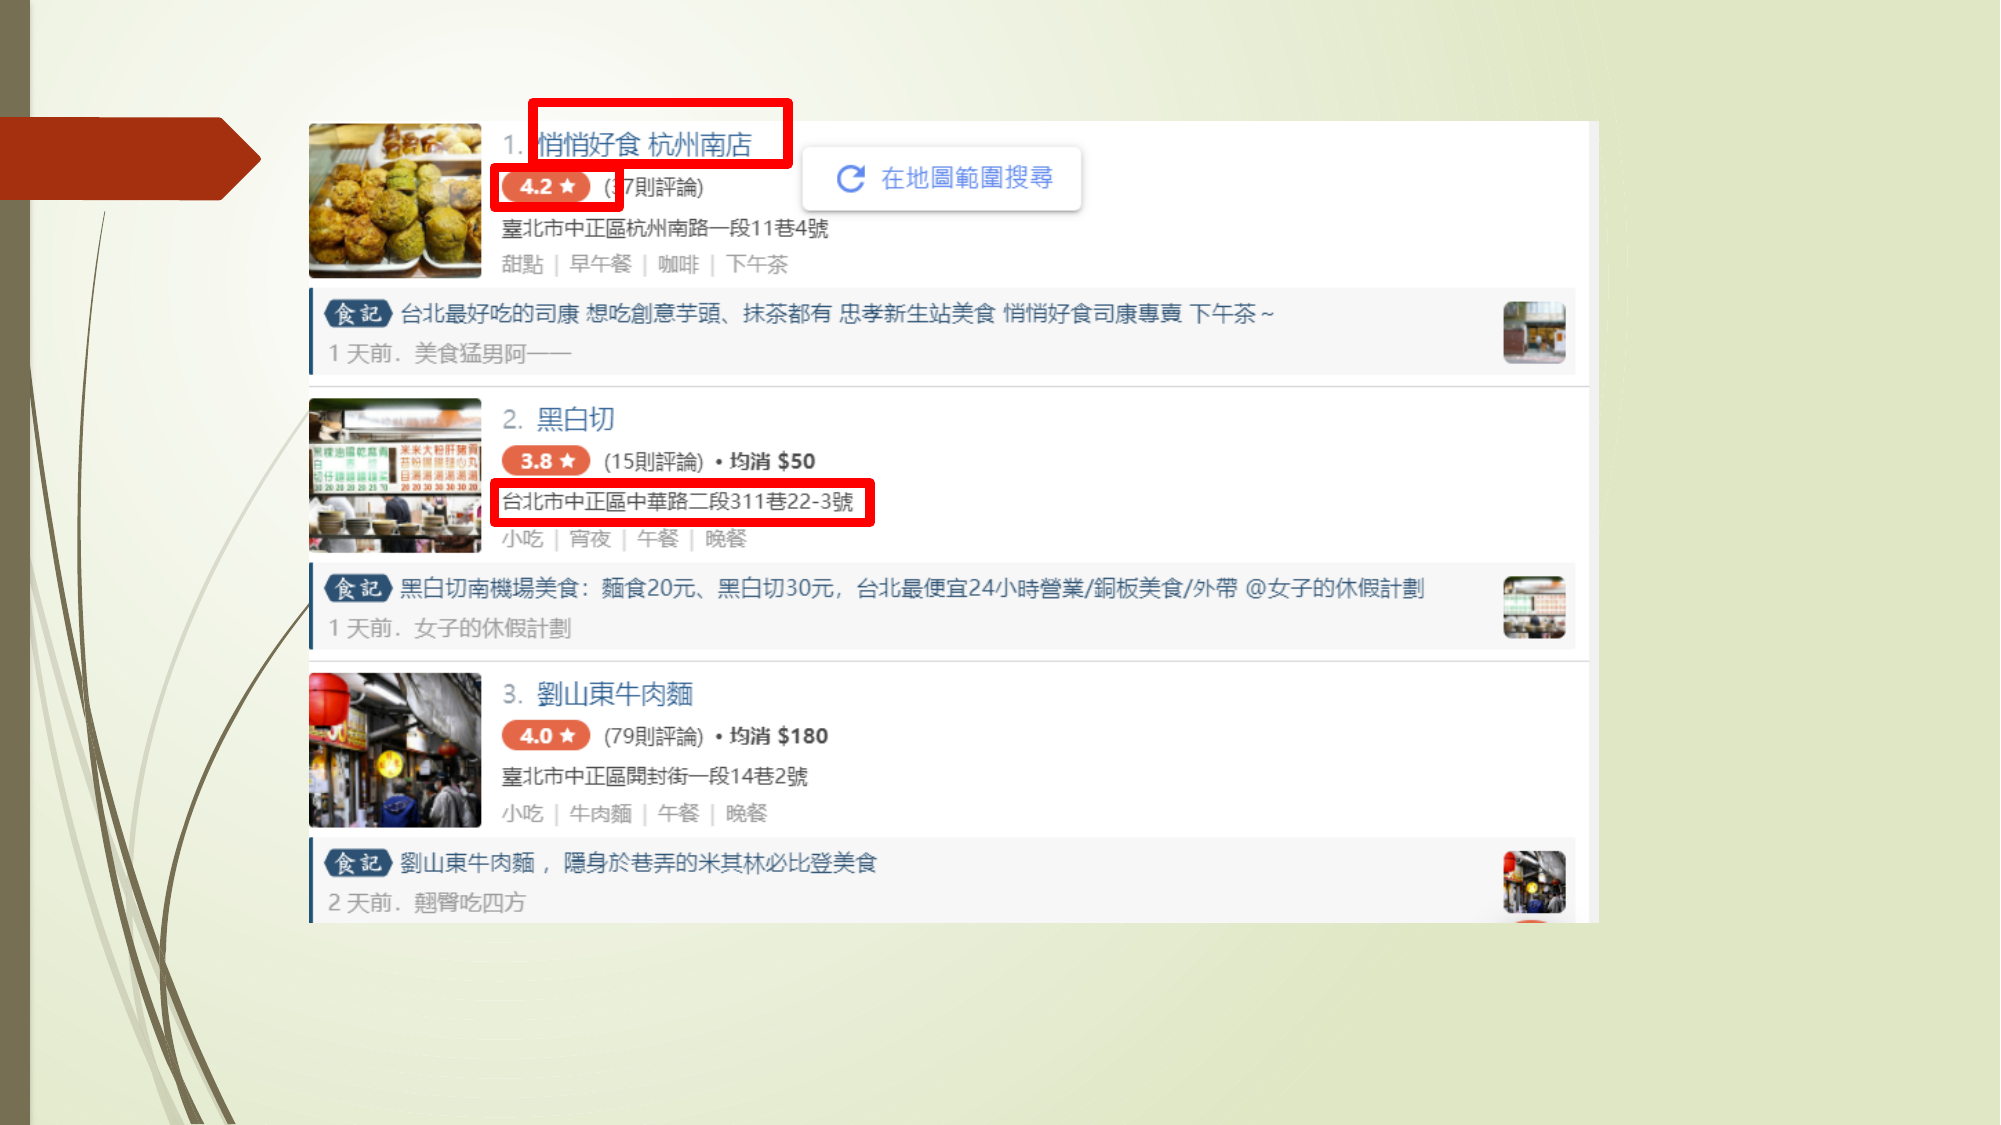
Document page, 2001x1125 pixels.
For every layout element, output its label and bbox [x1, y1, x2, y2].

text_box [494, 102, 871, 523]
picture [308, 121, 1599, 924]
